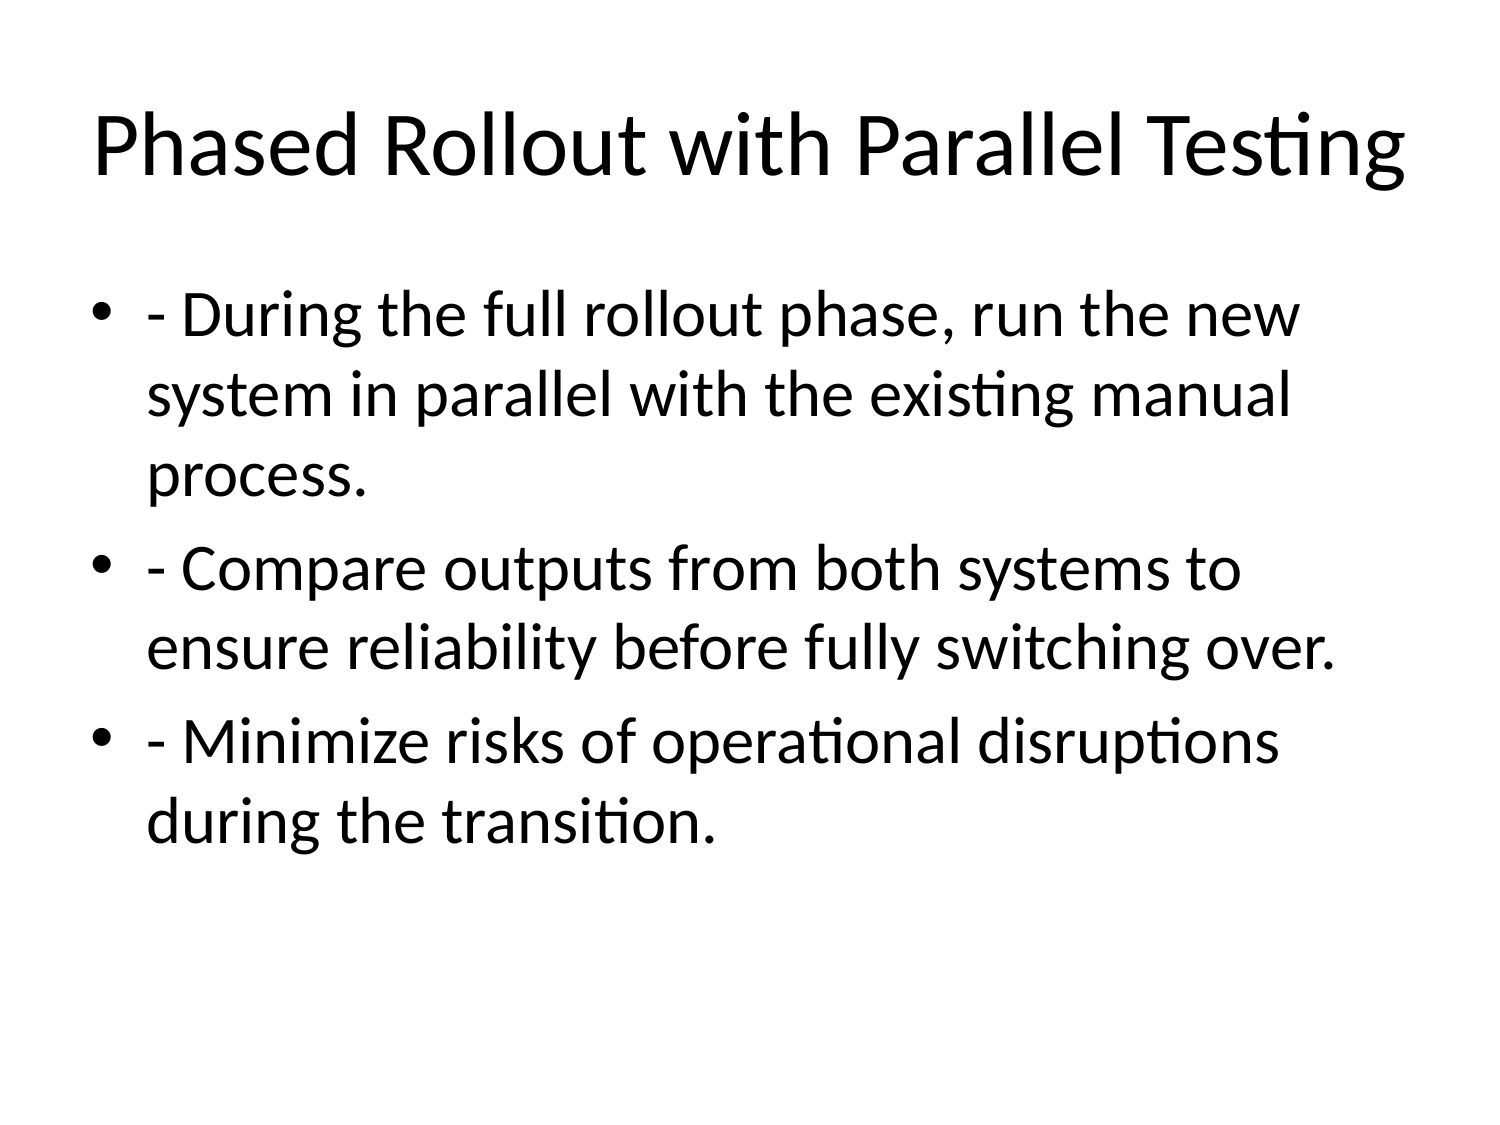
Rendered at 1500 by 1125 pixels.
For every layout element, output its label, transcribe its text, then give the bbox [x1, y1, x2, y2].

title Phased Rollout with Parallel Testing [75, 45, 1425, 233]
list - During the full rollout phase, run the new system in parallel with the existing manual process. - Compare outputs from both systems to ensure reliability before fully switching over. - Minimize risks of operational disruptions during the transition. [75, 262, 1425, 1005]
